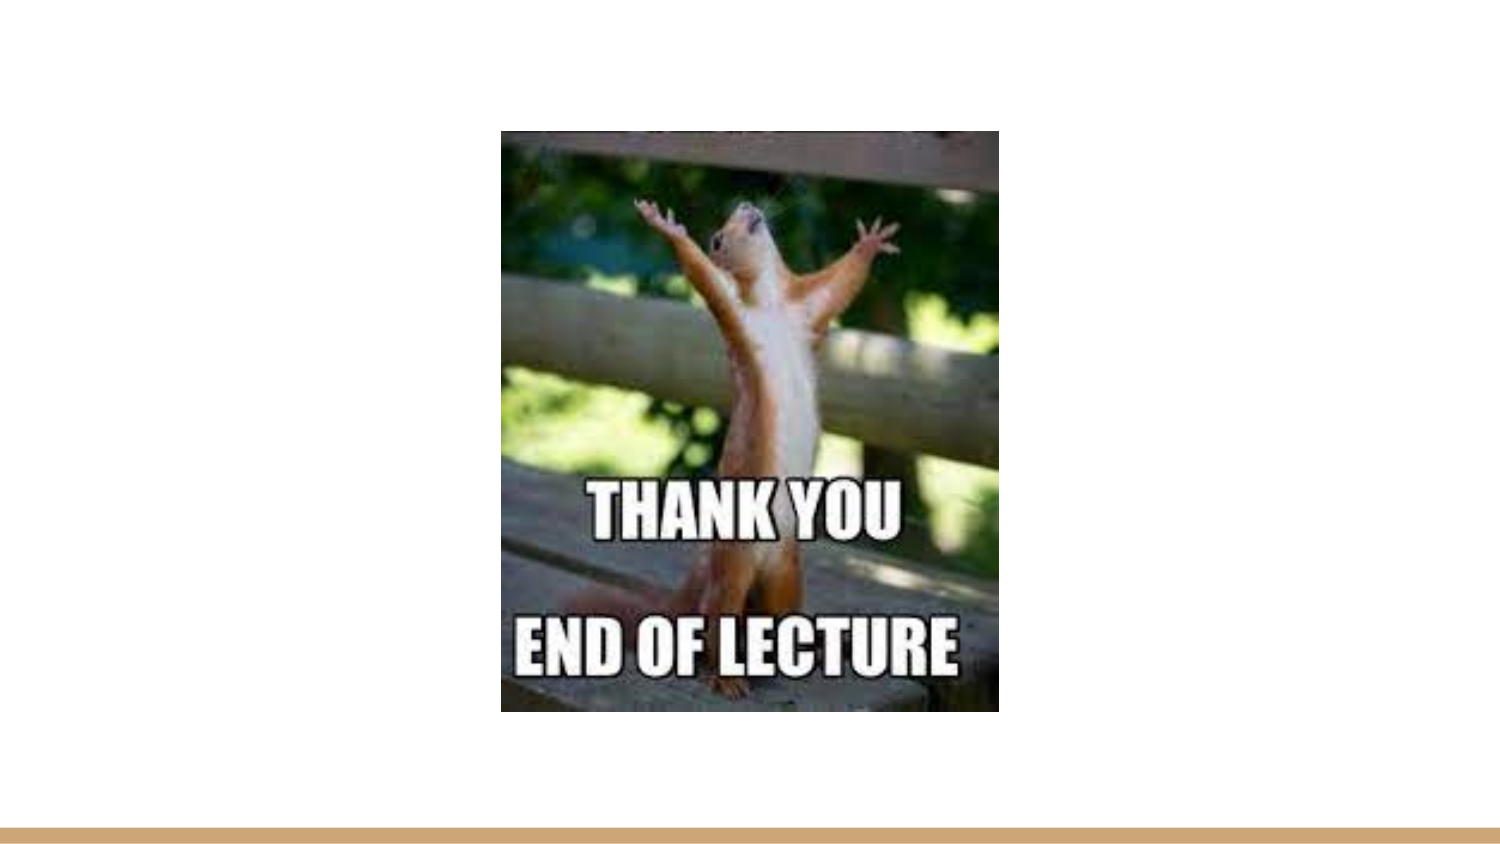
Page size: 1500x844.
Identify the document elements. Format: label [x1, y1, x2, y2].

picture [501, 131, 999, 713]
